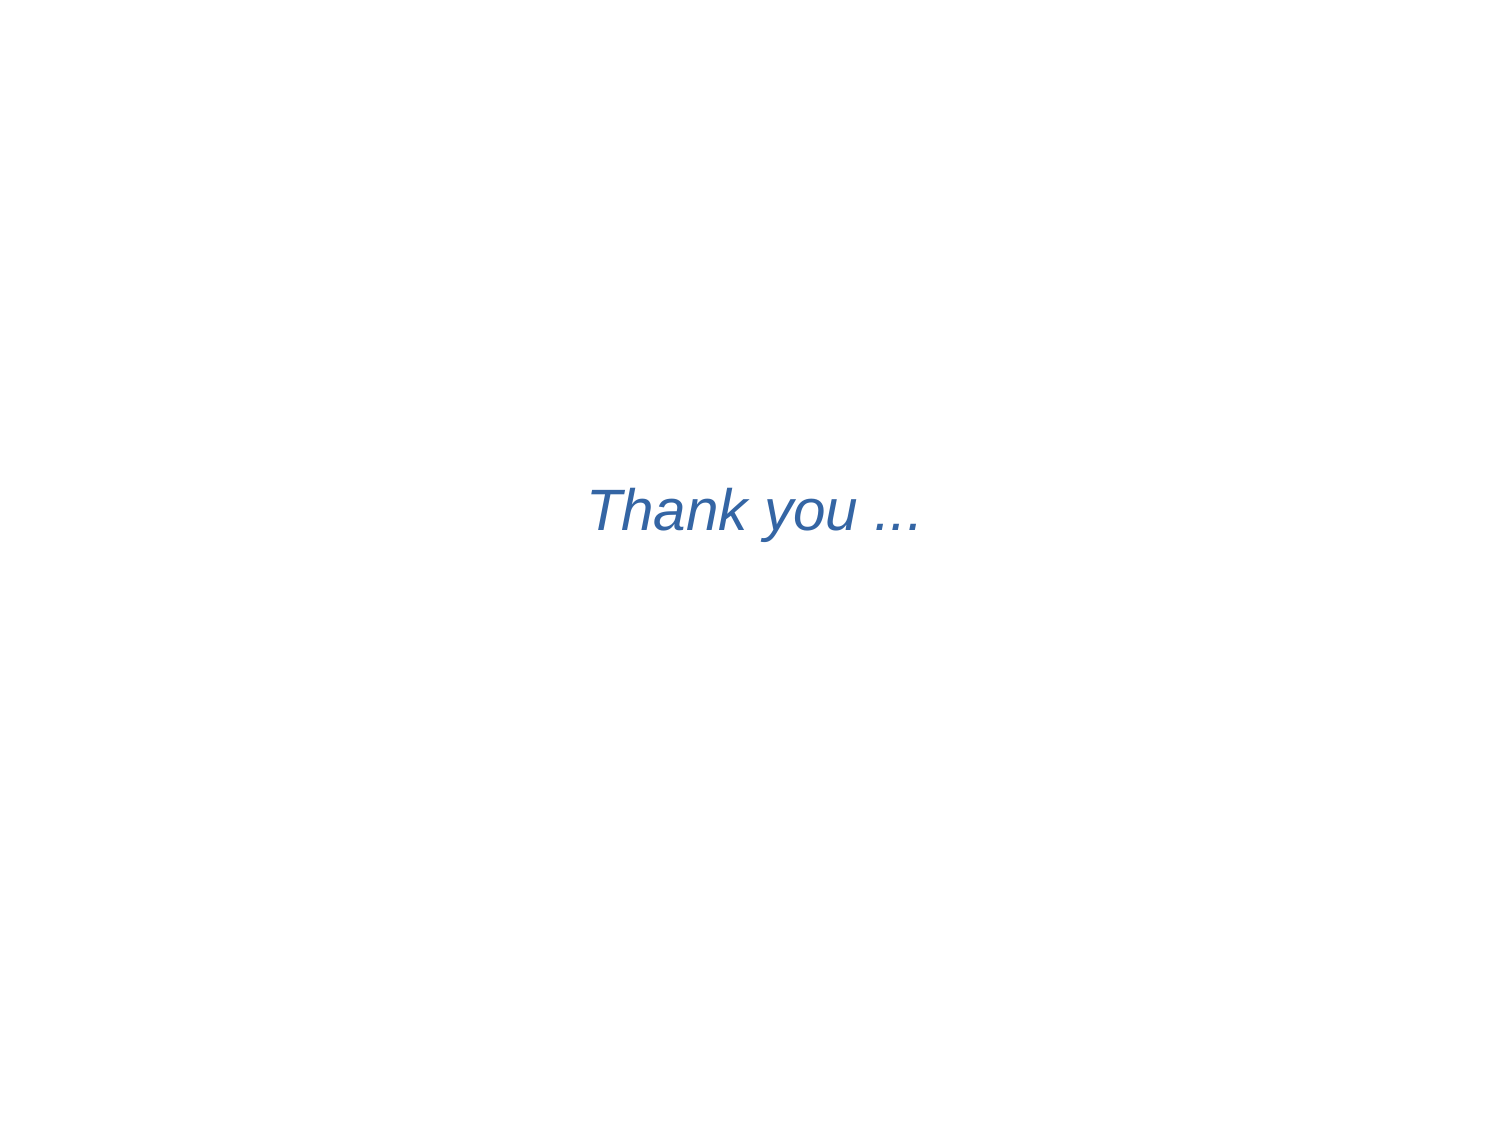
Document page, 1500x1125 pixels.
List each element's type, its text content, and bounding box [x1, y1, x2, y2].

text_box Thank you ... [571, 464, 1020, 540]
